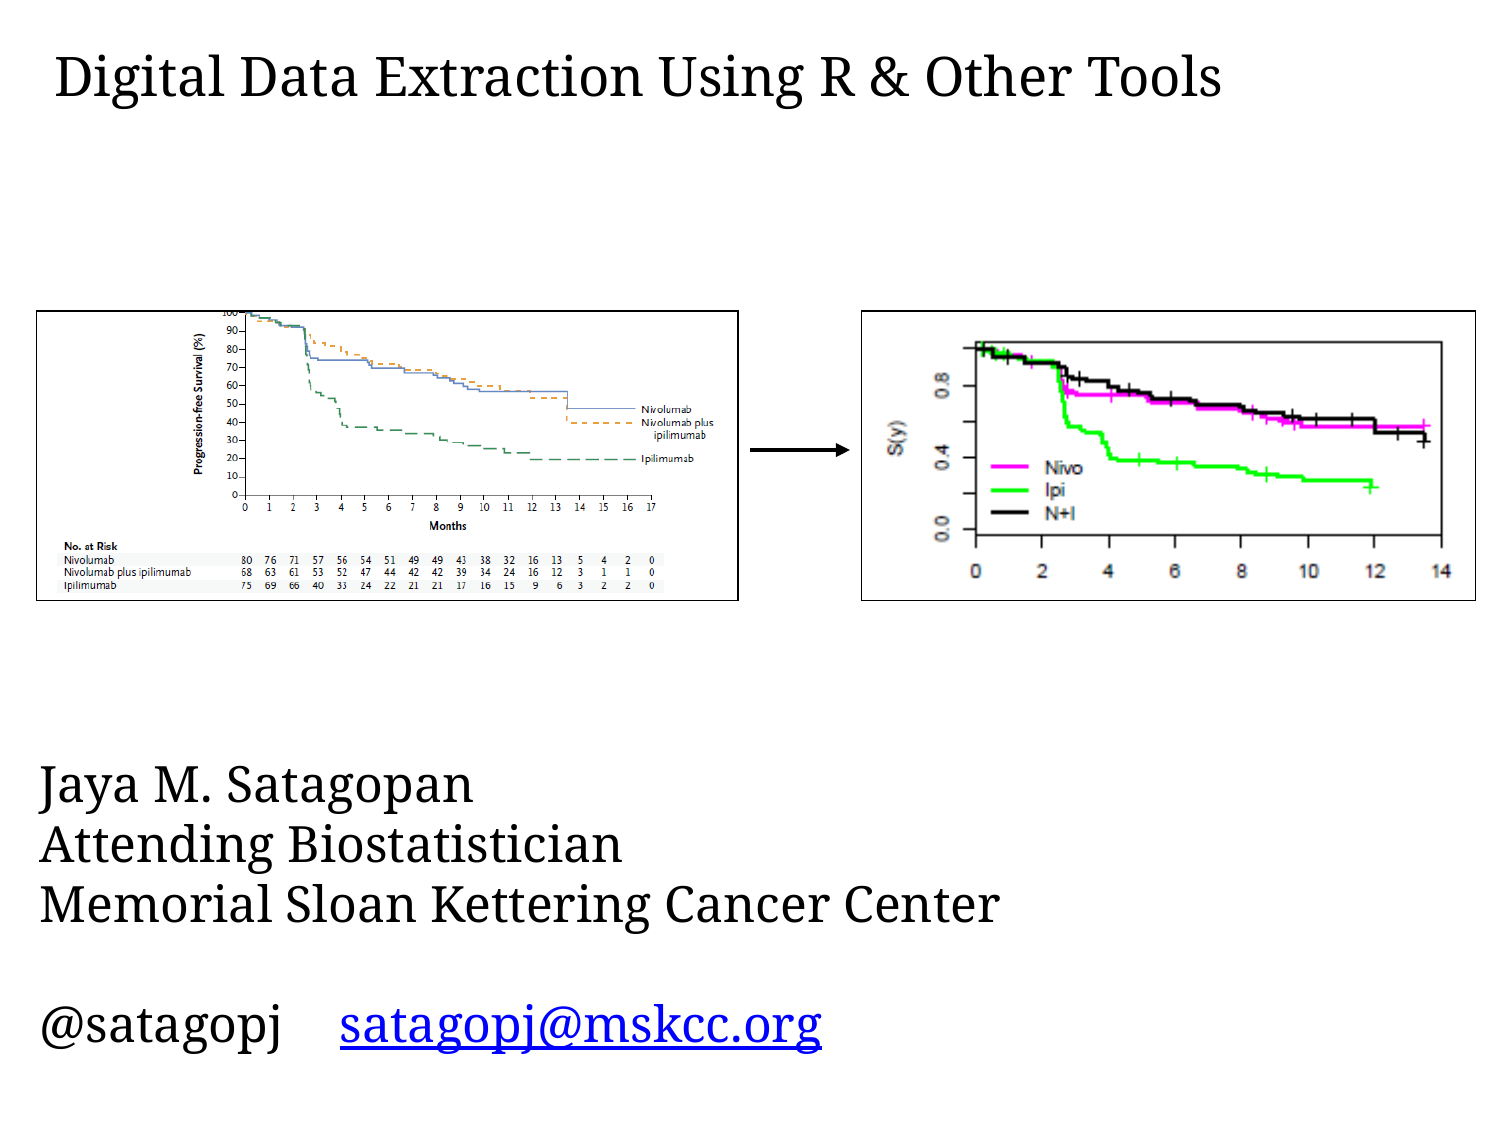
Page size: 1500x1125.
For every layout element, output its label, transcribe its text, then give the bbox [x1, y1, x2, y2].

text_box Jaya M. Satagopan Attending Biostatistician Memorial Sloan Kettering Cancer Center @satagopj satagopj@mskcc.org [23, 710, 1452, 1102]
title Digital Data Extraction Using R & Other Tools [39, 12, 1484, 138]
picture [37, 311, 738, 601]
picture [862, 311, 1476, 601]
